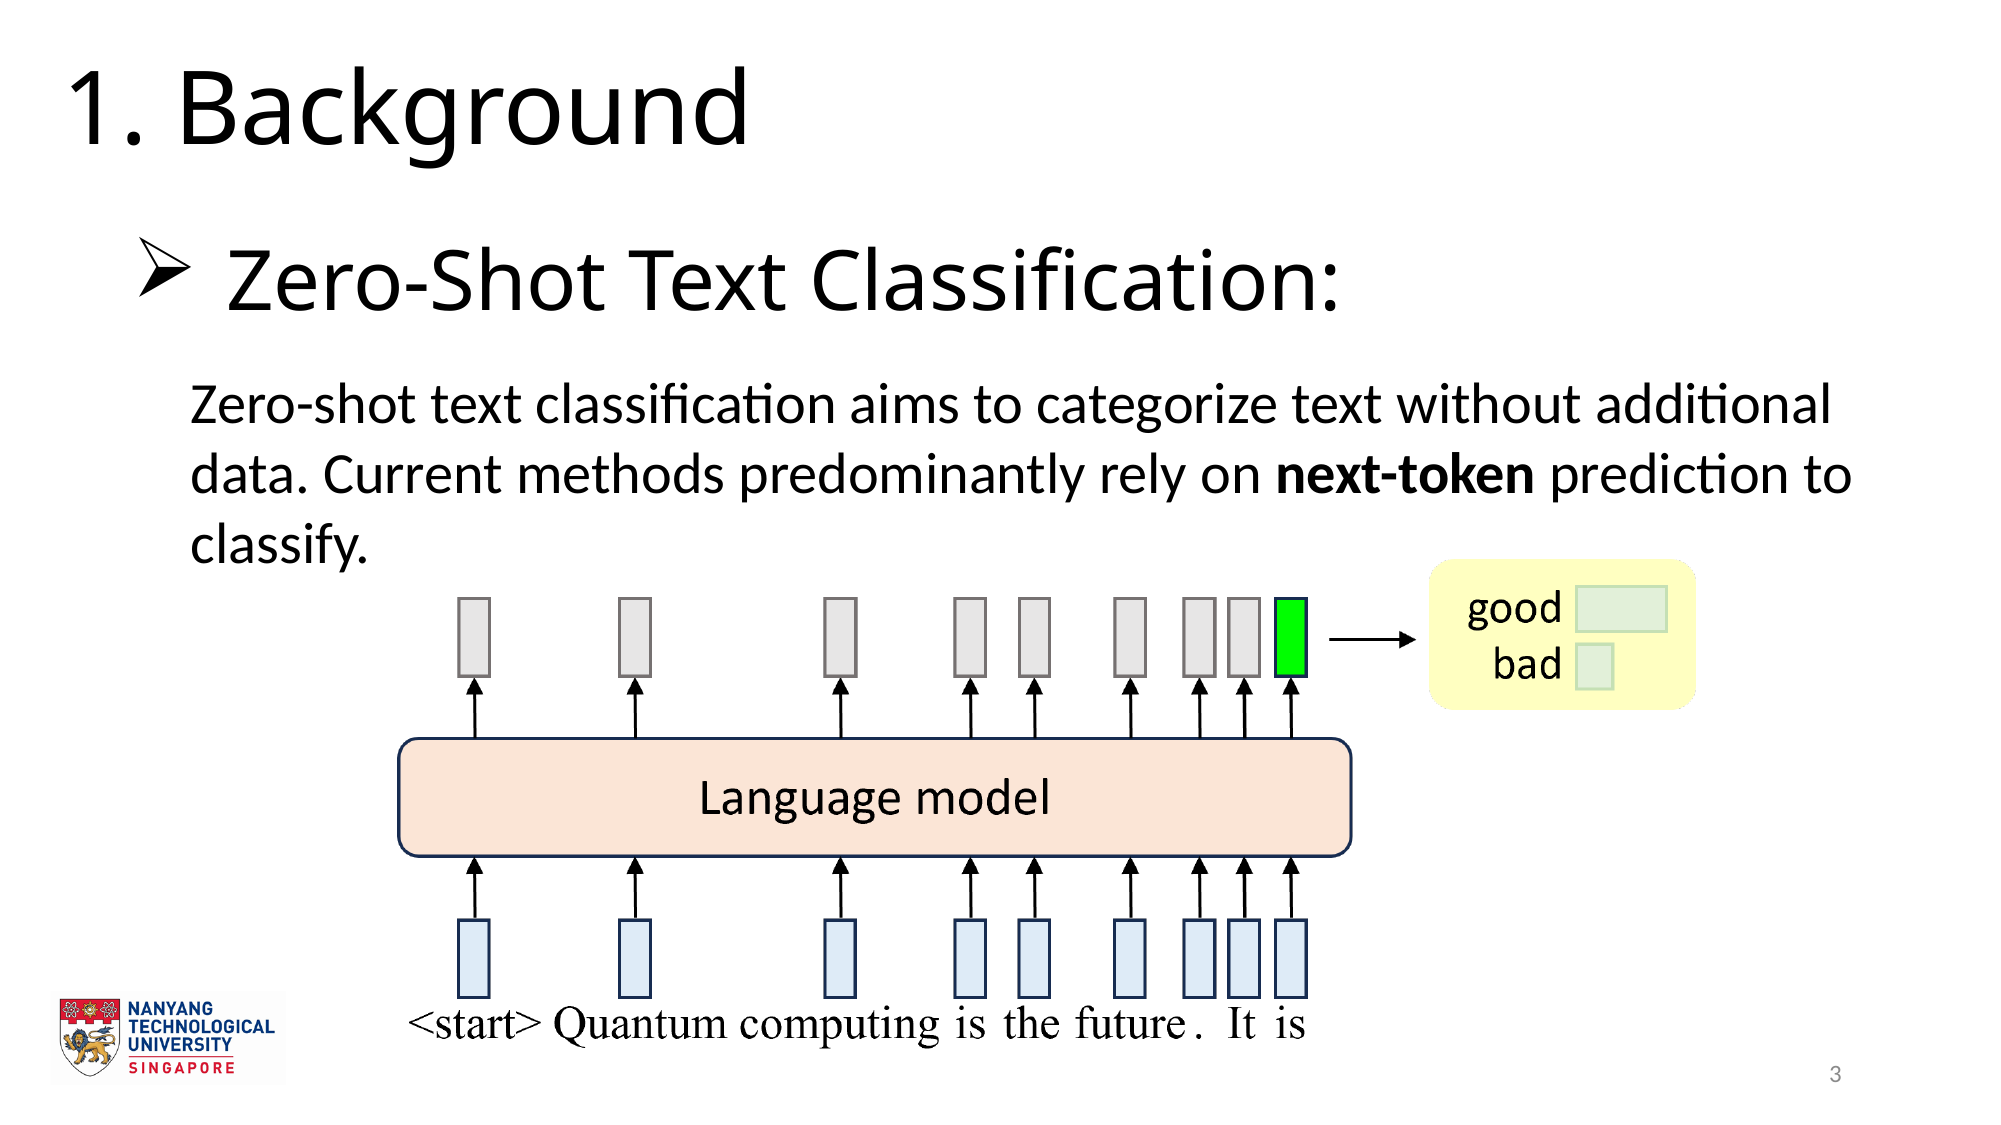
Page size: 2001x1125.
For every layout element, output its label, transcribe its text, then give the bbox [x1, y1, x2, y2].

text_box 1. Background [61, 40, 1983, 165]
slide_number 3 [1406, 1042, 1857, 1103]
picture [379, 559, 1696, 1078]
picture [49, 991, 286, 1089]
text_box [131, 225, 1939, 586]
